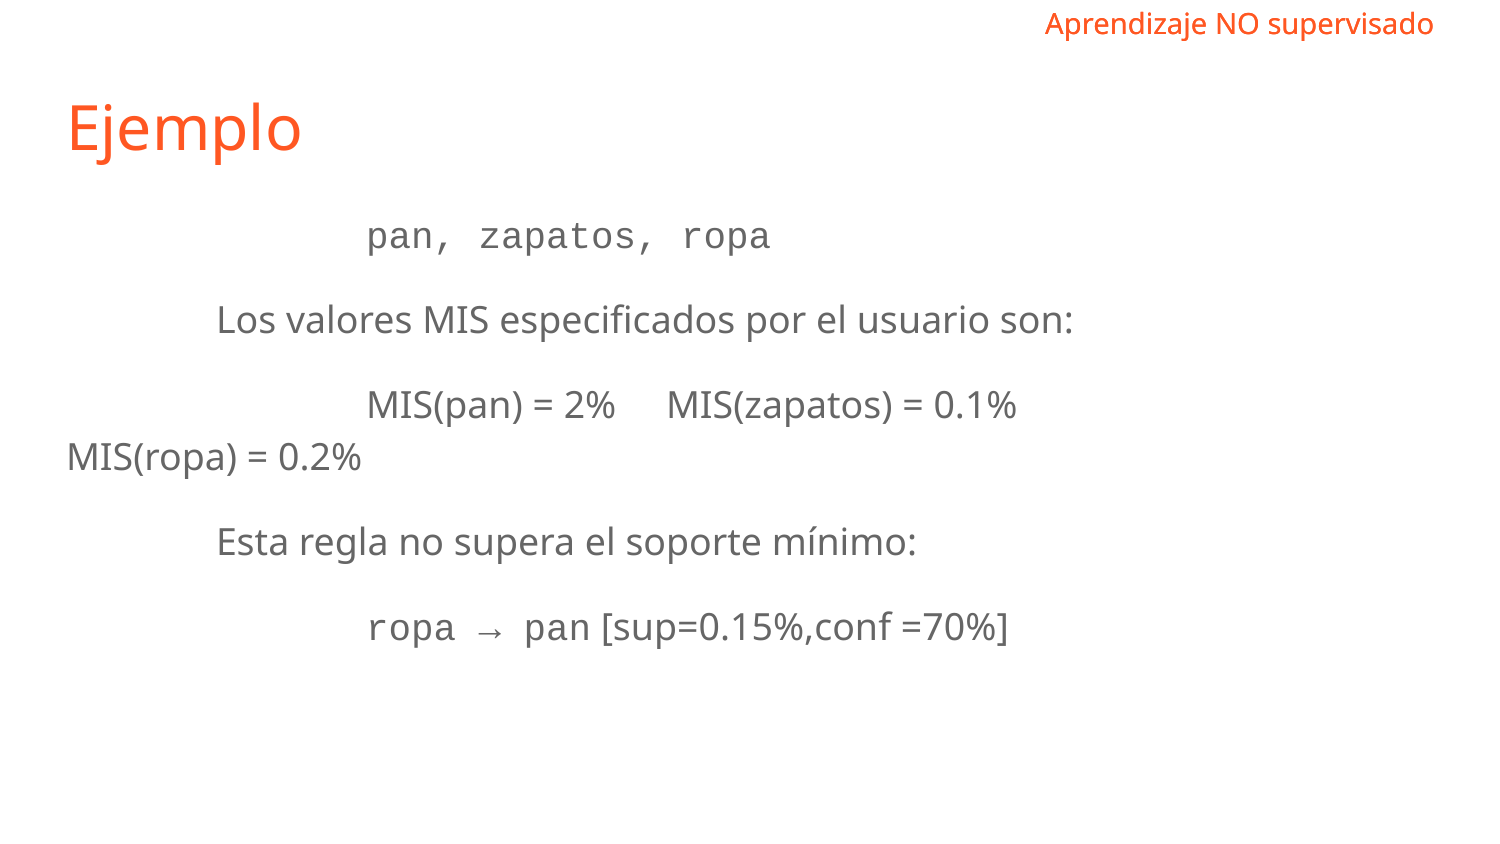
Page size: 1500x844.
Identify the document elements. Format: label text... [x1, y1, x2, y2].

title Ejemplo [51, 72, 1449, 167]
list pan, zapatos, ropa Los valores MIS especificados por el usuario son: MIS(pan) = 2% MIS(zapatos) = 0.1% MIS(ropa) = 0.2% Esta regla no supera el soporte mínimo: ropa → pan [sup=0.15%,conf =70%] [51, 189, 1449, 750]
